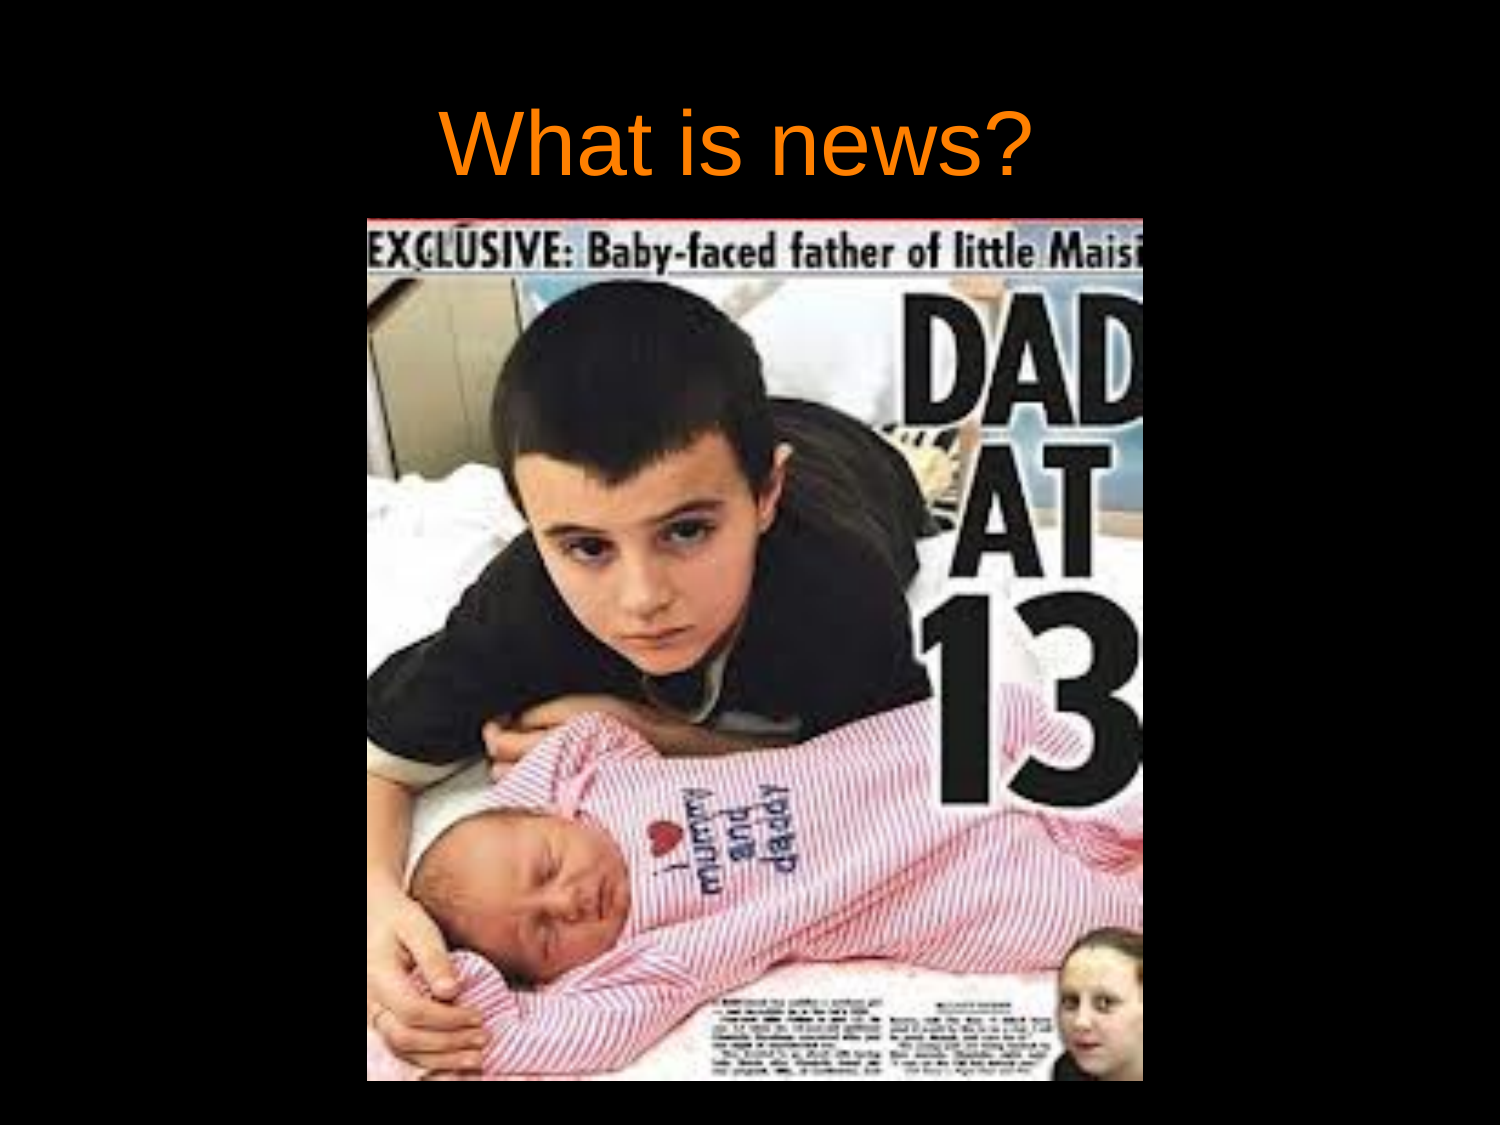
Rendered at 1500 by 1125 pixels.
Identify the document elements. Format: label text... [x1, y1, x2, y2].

picture [367, 217, 1143, 1081]
title What is news? [75, 45, 1425, 233]
